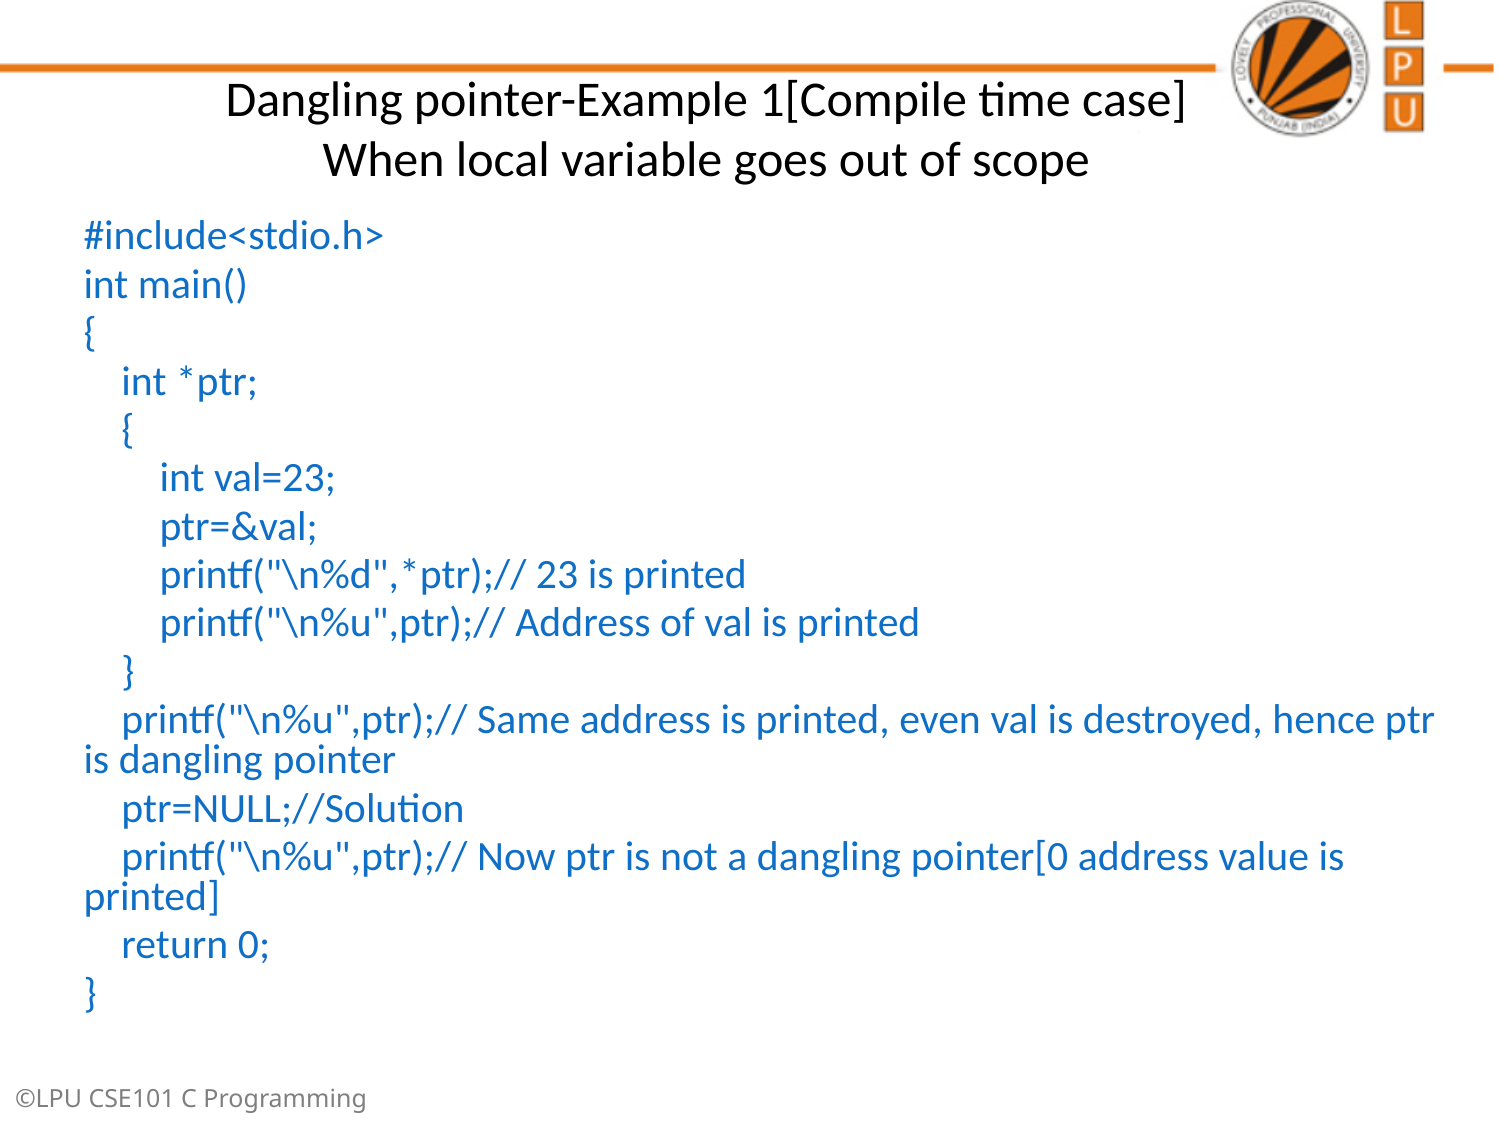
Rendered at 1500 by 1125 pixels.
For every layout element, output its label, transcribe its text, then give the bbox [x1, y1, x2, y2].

list #include<stdio.h> int main() { int *ptr; { int val=23; ptr=&val; printf("\n%d",*ptr);// 23 is printed printf("\n%u",ptr);// Address of val is printed } printf("\n%u",ptr);// Same address is printed, even val is destroyed, hence ptr is dangling pointer ptr=NULL;//Solution printf("\n%u",ptr);// Now ptr is not a dangling pointer[0 address value is printed] return 0; } [68, 210, 1469, 1053]
picture [0, 0, 1497, 155]
title Dangling pointer-Example 1[Compile time case] When local variable goes out of scope [31, 43, 1382, 211]
